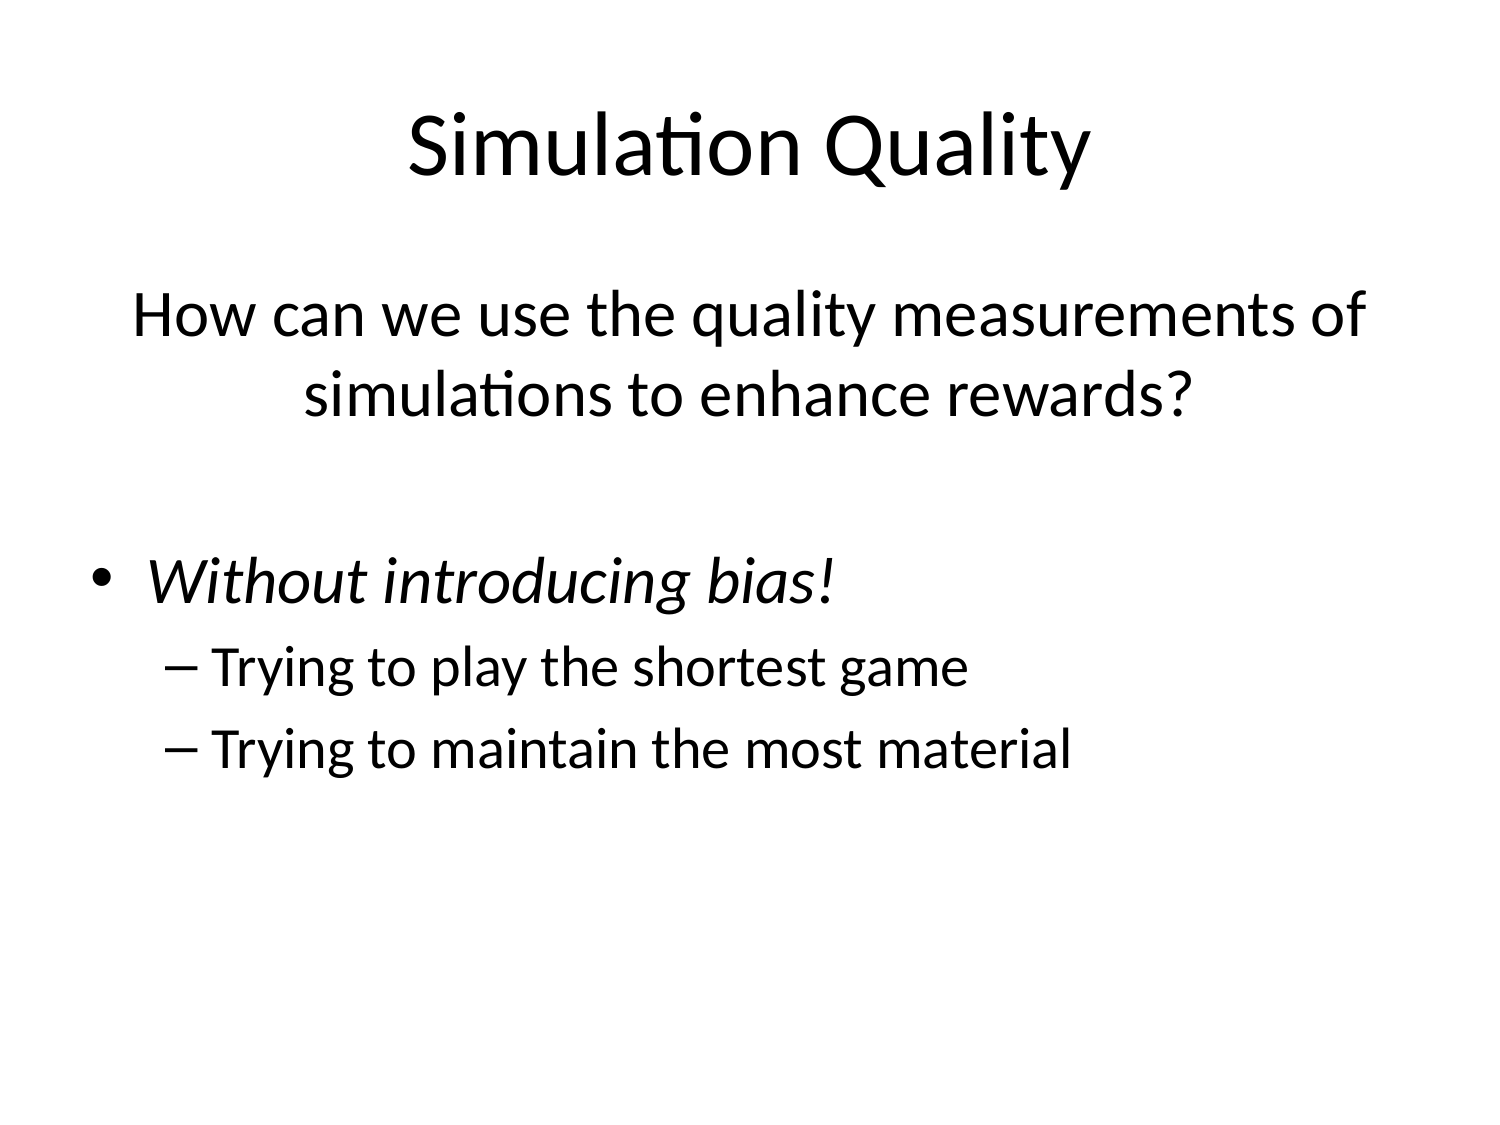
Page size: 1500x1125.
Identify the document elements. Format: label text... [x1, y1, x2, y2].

title Simulation Quality [75, 45, 1425, 233]
list How can we use the quality measurements of simulations to enhance rewards? Without introducing bias! Trying to play the shortest game Trying to maintain the most material [75, 262, 1425, 1005]
